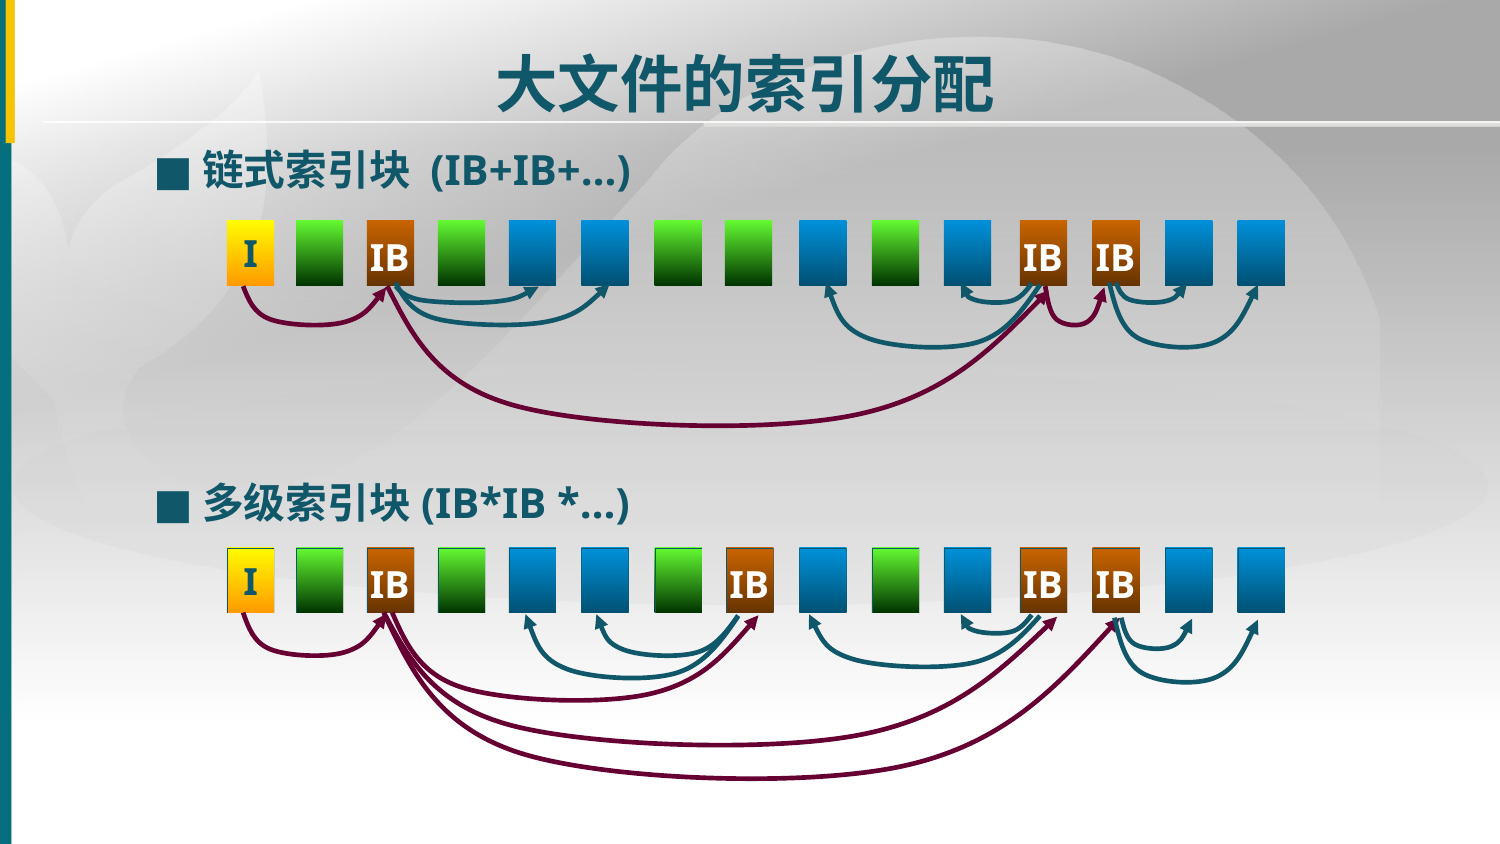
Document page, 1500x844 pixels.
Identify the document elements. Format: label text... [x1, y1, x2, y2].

picture [0, 0, 1500, 844]
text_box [138, 468, 1286, 789]
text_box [138, 136, 1286, 434]
text_box 大文件的索引分配 [70, 37, 1421, 121]
